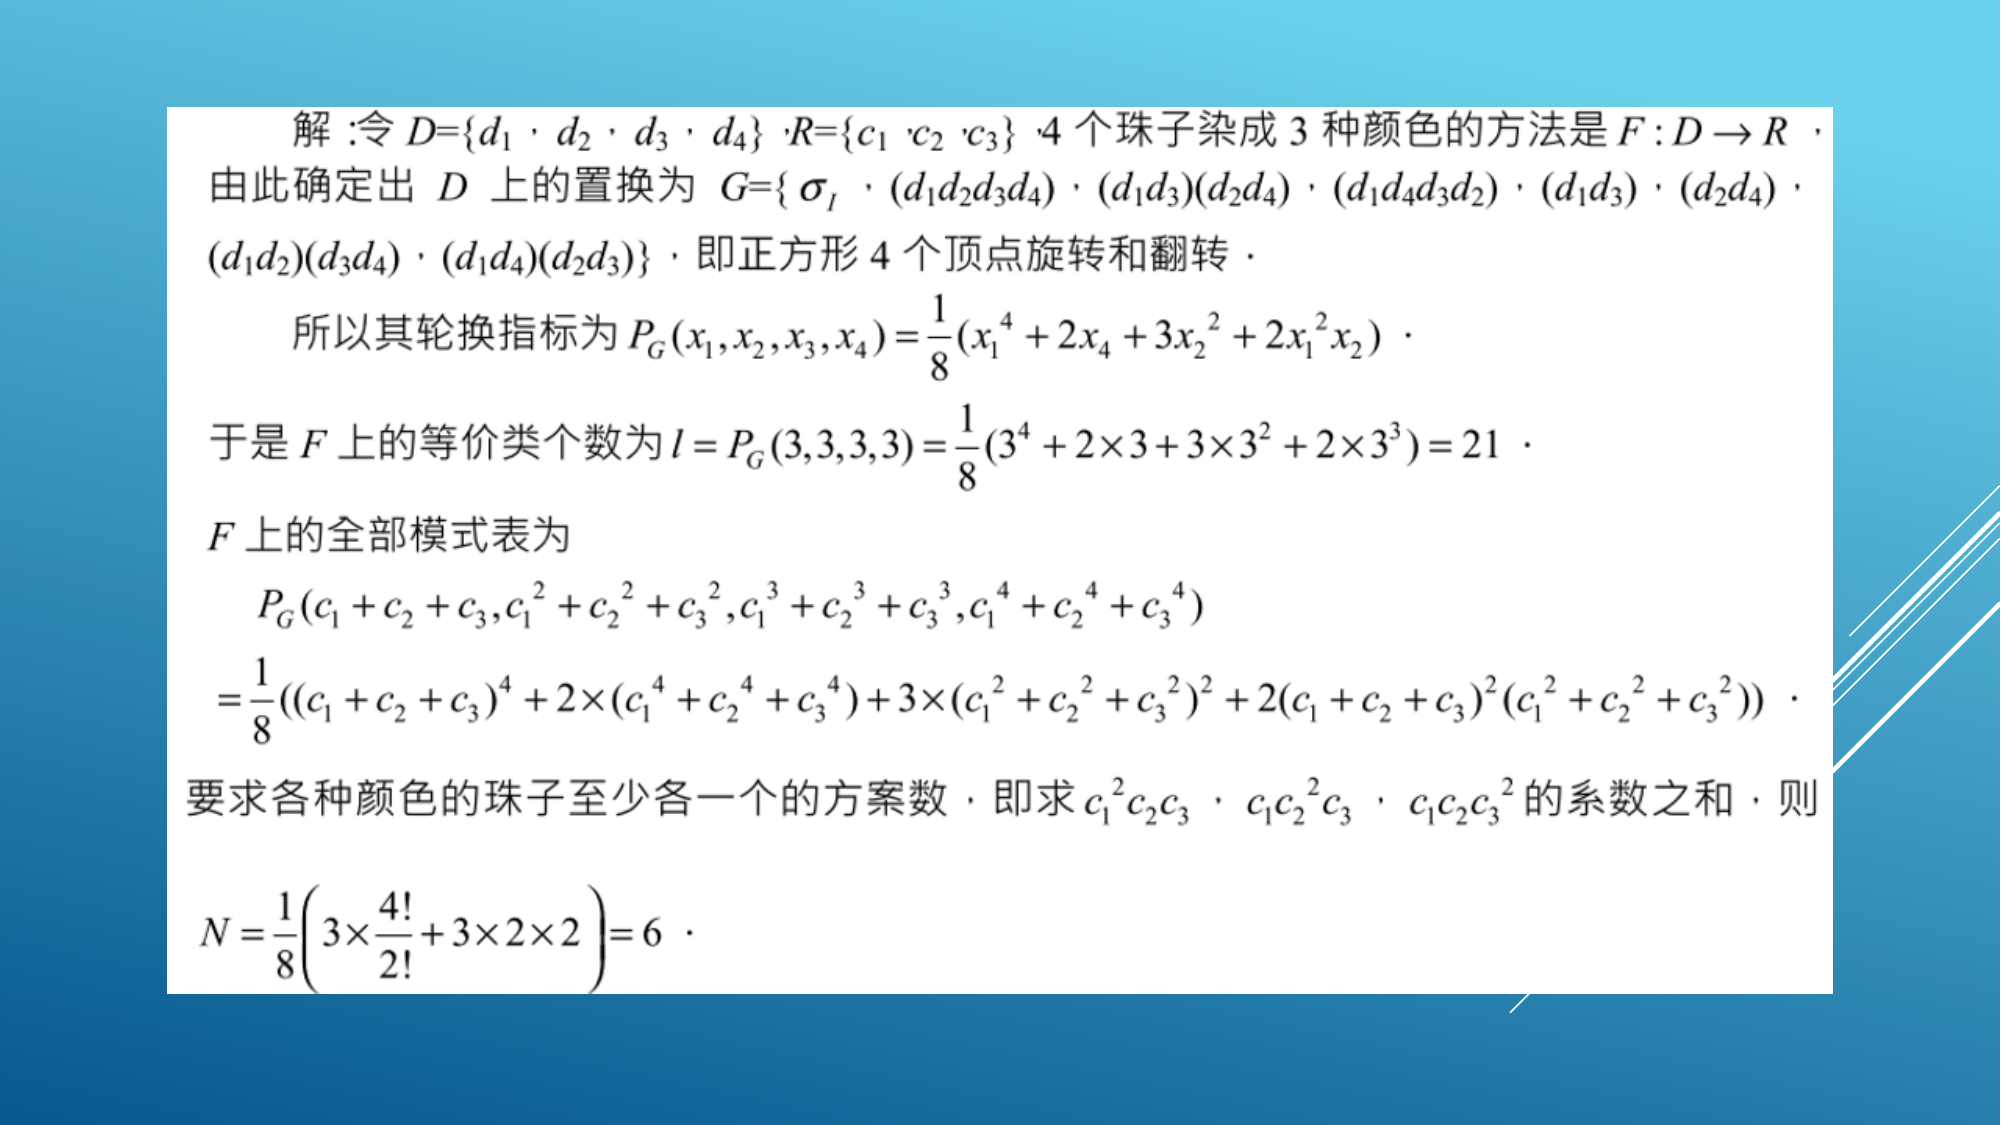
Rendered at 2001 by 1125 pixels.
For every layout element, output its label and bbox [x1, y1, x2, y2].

picture [166, 107, 1834, 994]
